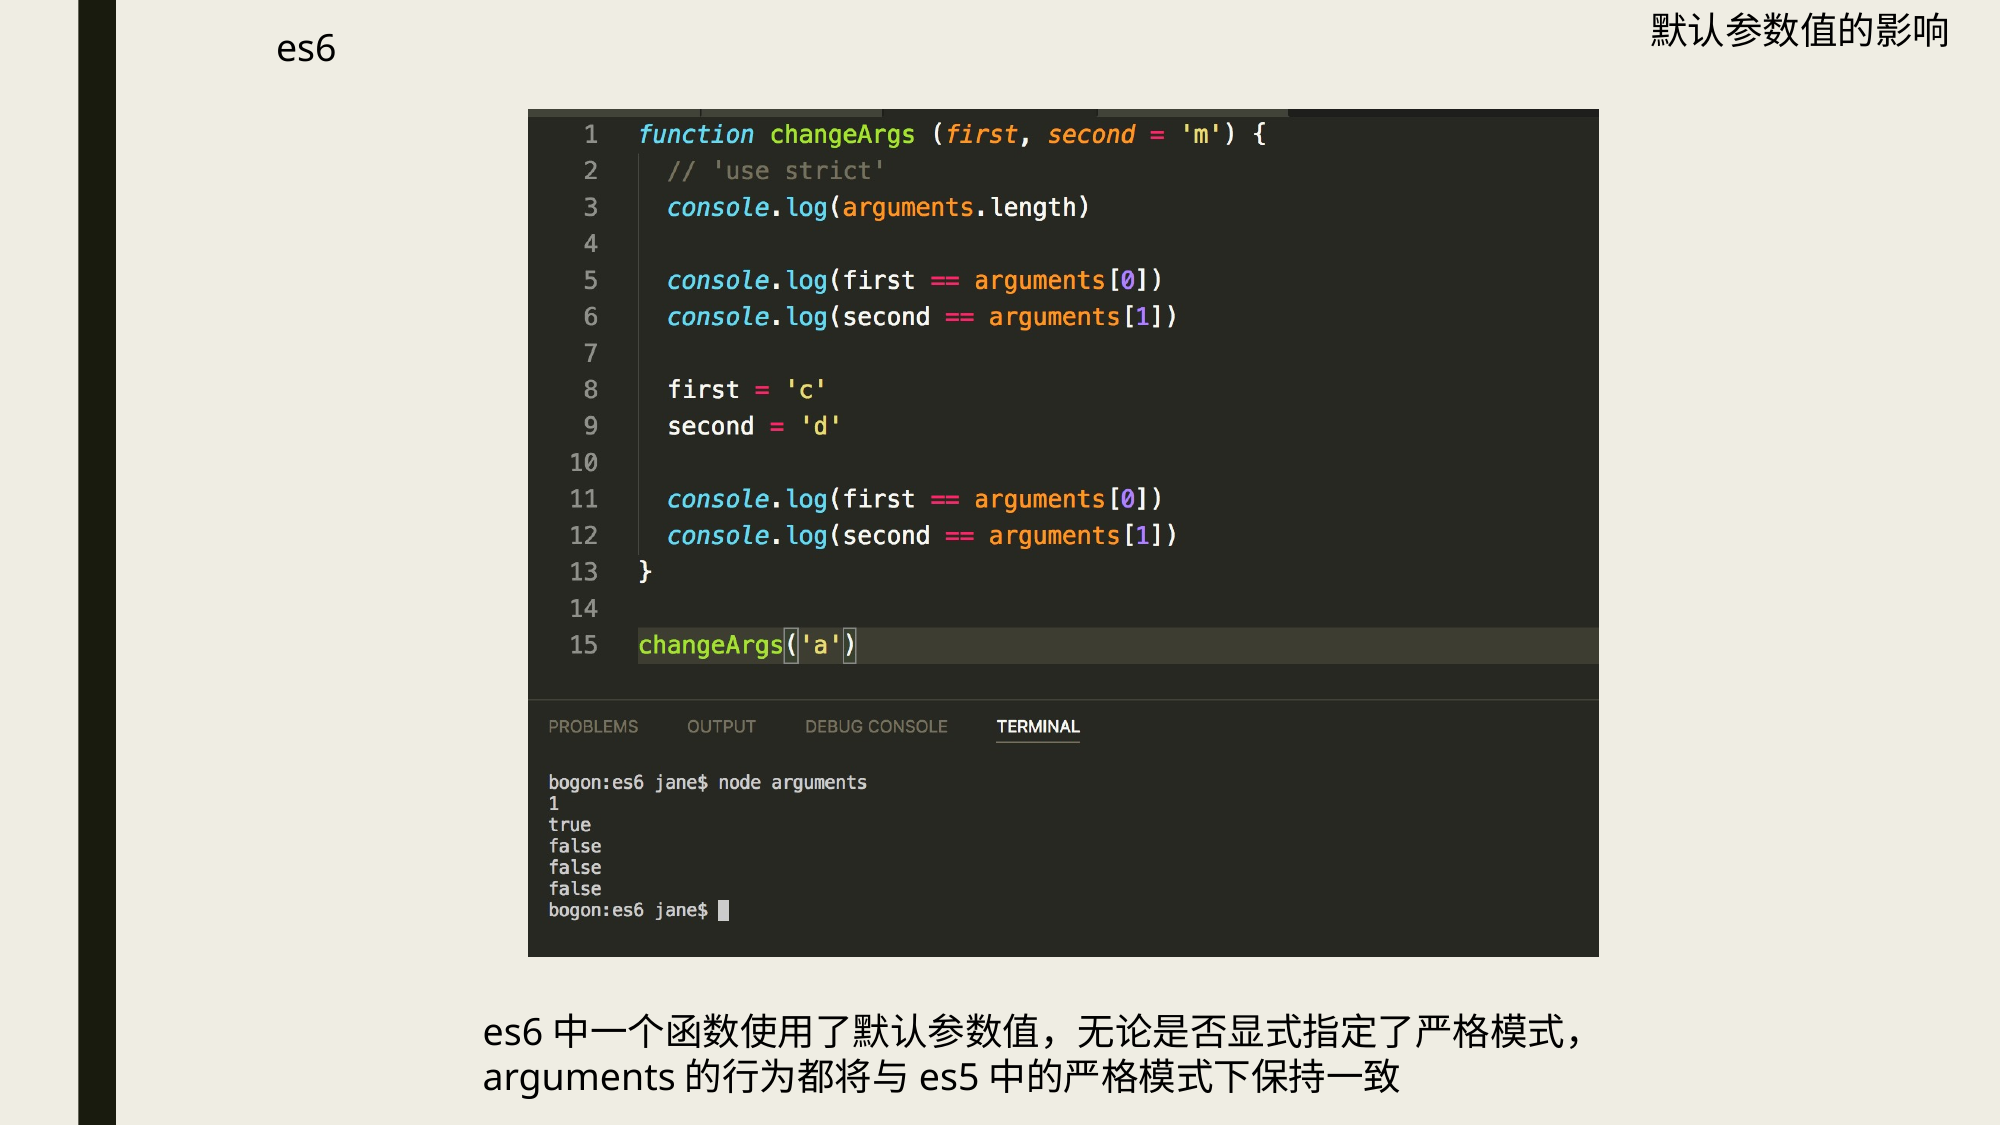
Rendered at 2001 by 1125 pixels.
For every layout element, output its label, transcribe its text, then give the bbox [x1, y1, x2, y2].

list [528, 109, 1599, 958]
text_box es6 [261, 16, 352, 77]
text_box es6中一个函数使用了默认参数值，无论是否显式指定了严格模式， arguments的行为都将与es5中的严格模式下保持一致 [468, 1000, 1618, 1106]
text_box 默认参数值的影响 [1635, 0, 1965, 105]
